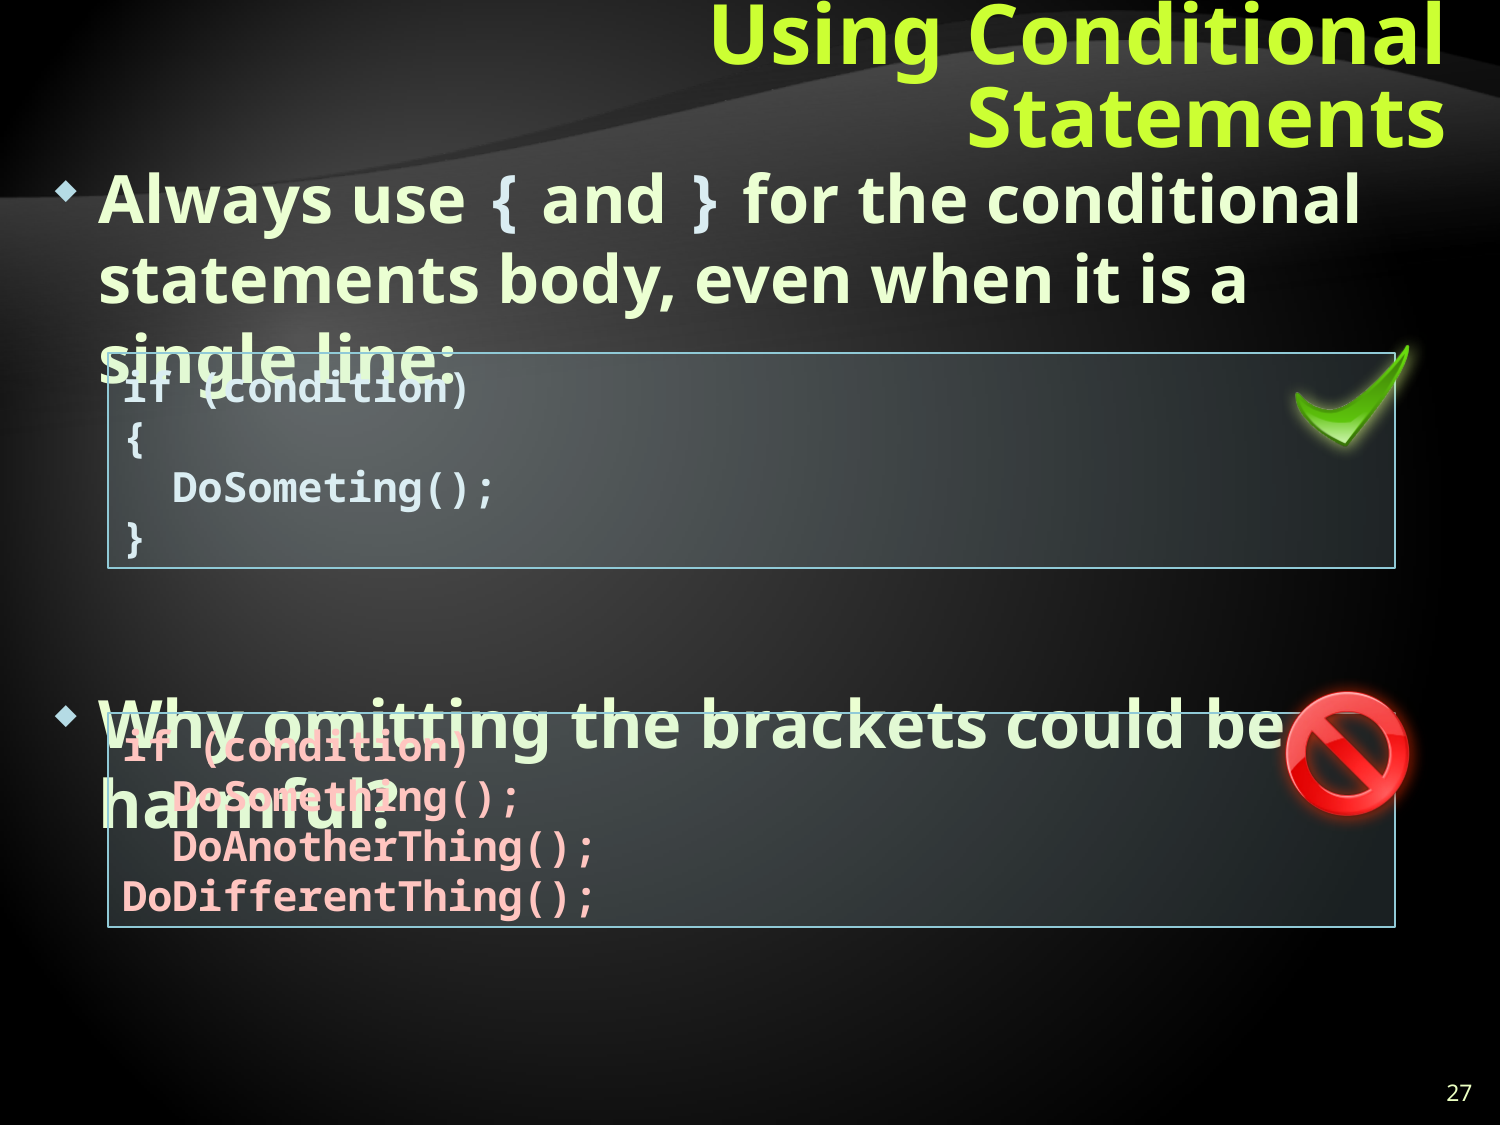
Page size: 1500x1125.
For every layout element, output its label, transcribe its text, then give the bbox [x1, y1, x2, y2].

slide_number 27 [1412, 1074, 1488, 1113]
text_box if (condition) DoSomething(); DoAnotherThing(); DoDifferentThing(); [107, 712, 1396, 928]
list Always use { and } for the conditional statements body, even when it is a single line: Why omitting the brackets could be harmful? This is misleading code + misleading formatting [37, 149, 1463, 1100]
text_box if (condition) { DoSometing(); } [107, 353, 1396, 568]
title Using Conditional Statements [300, 12, 1463, 149]
picture [0, 0, 1500, 1125]
